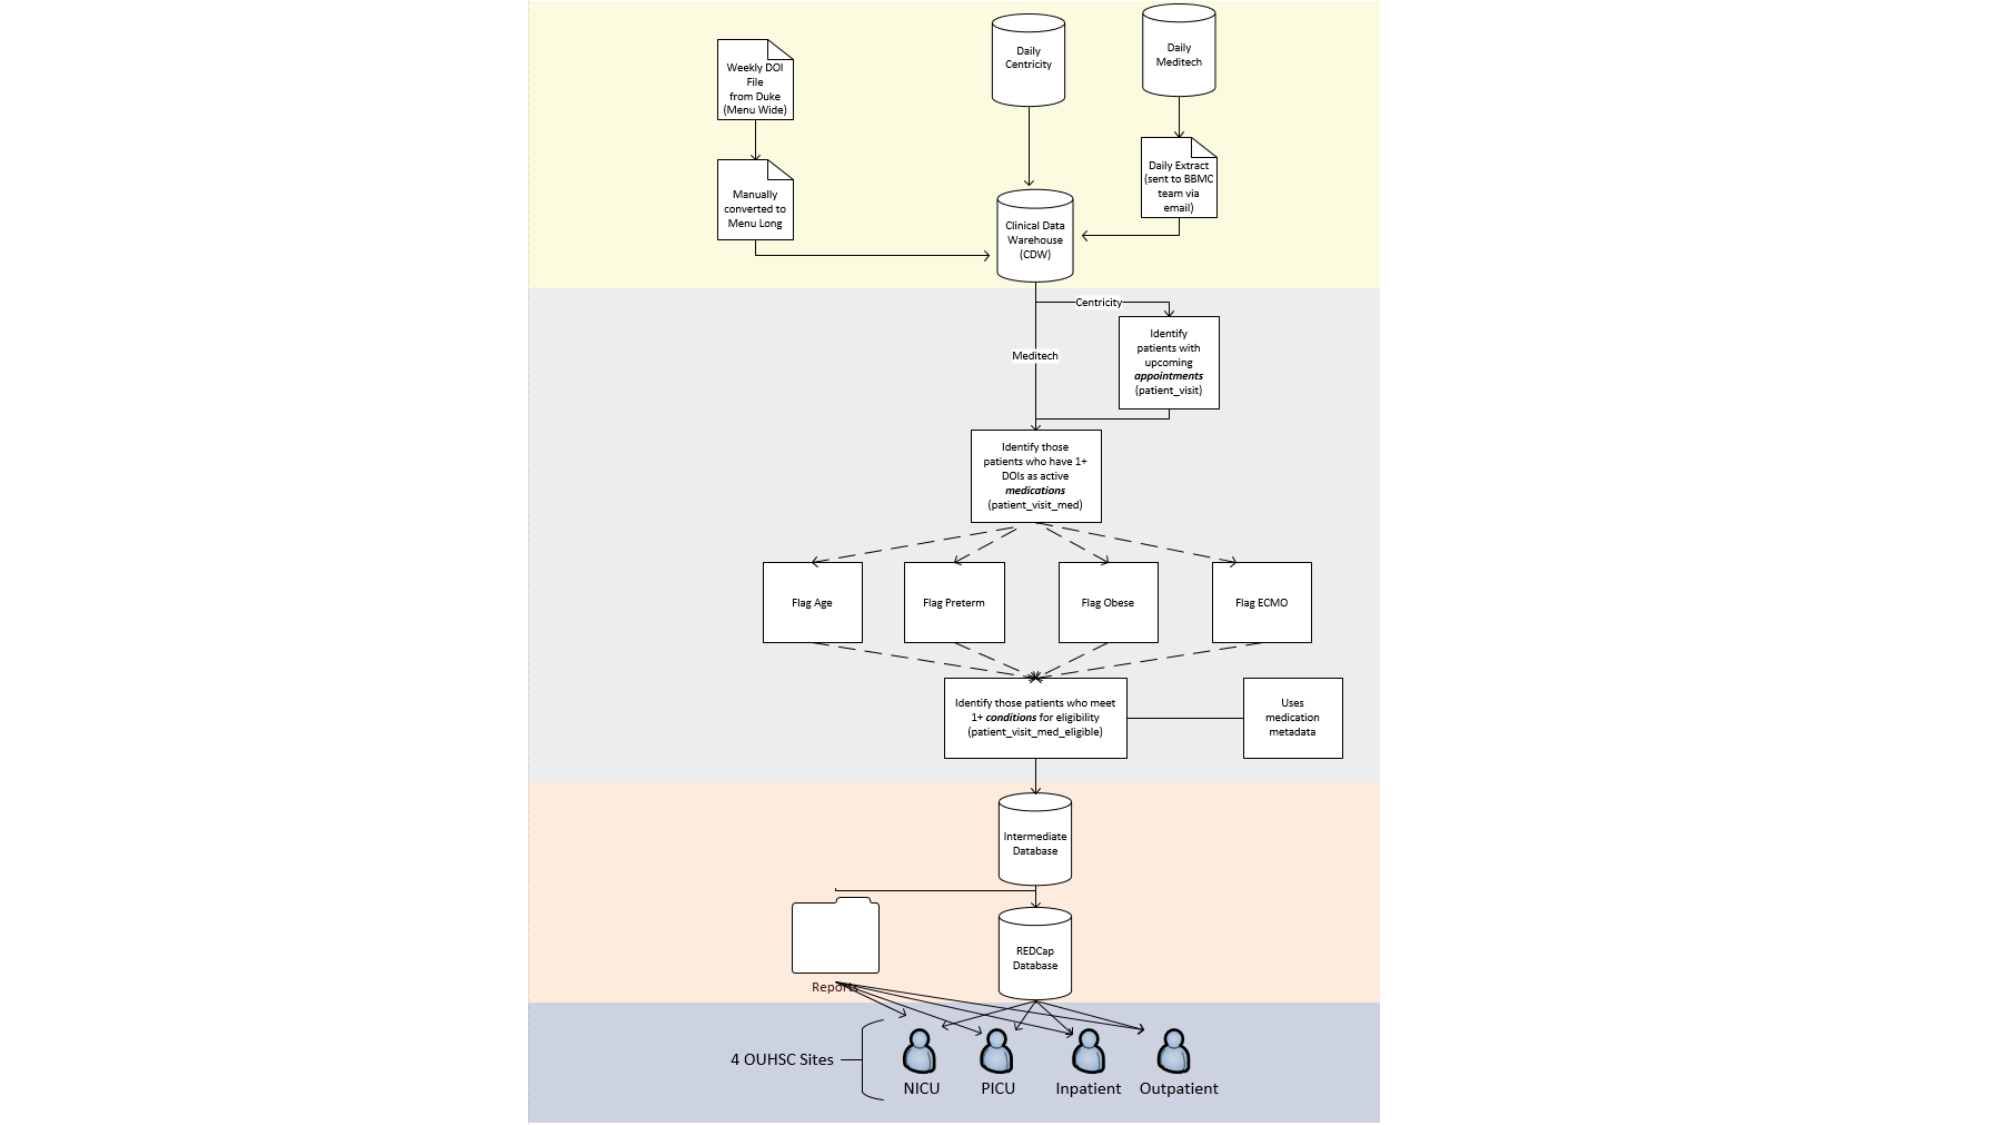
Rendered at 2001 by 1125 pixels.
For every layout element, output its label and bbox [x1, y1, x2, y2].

picture [526, 0, 1380, 1125]
